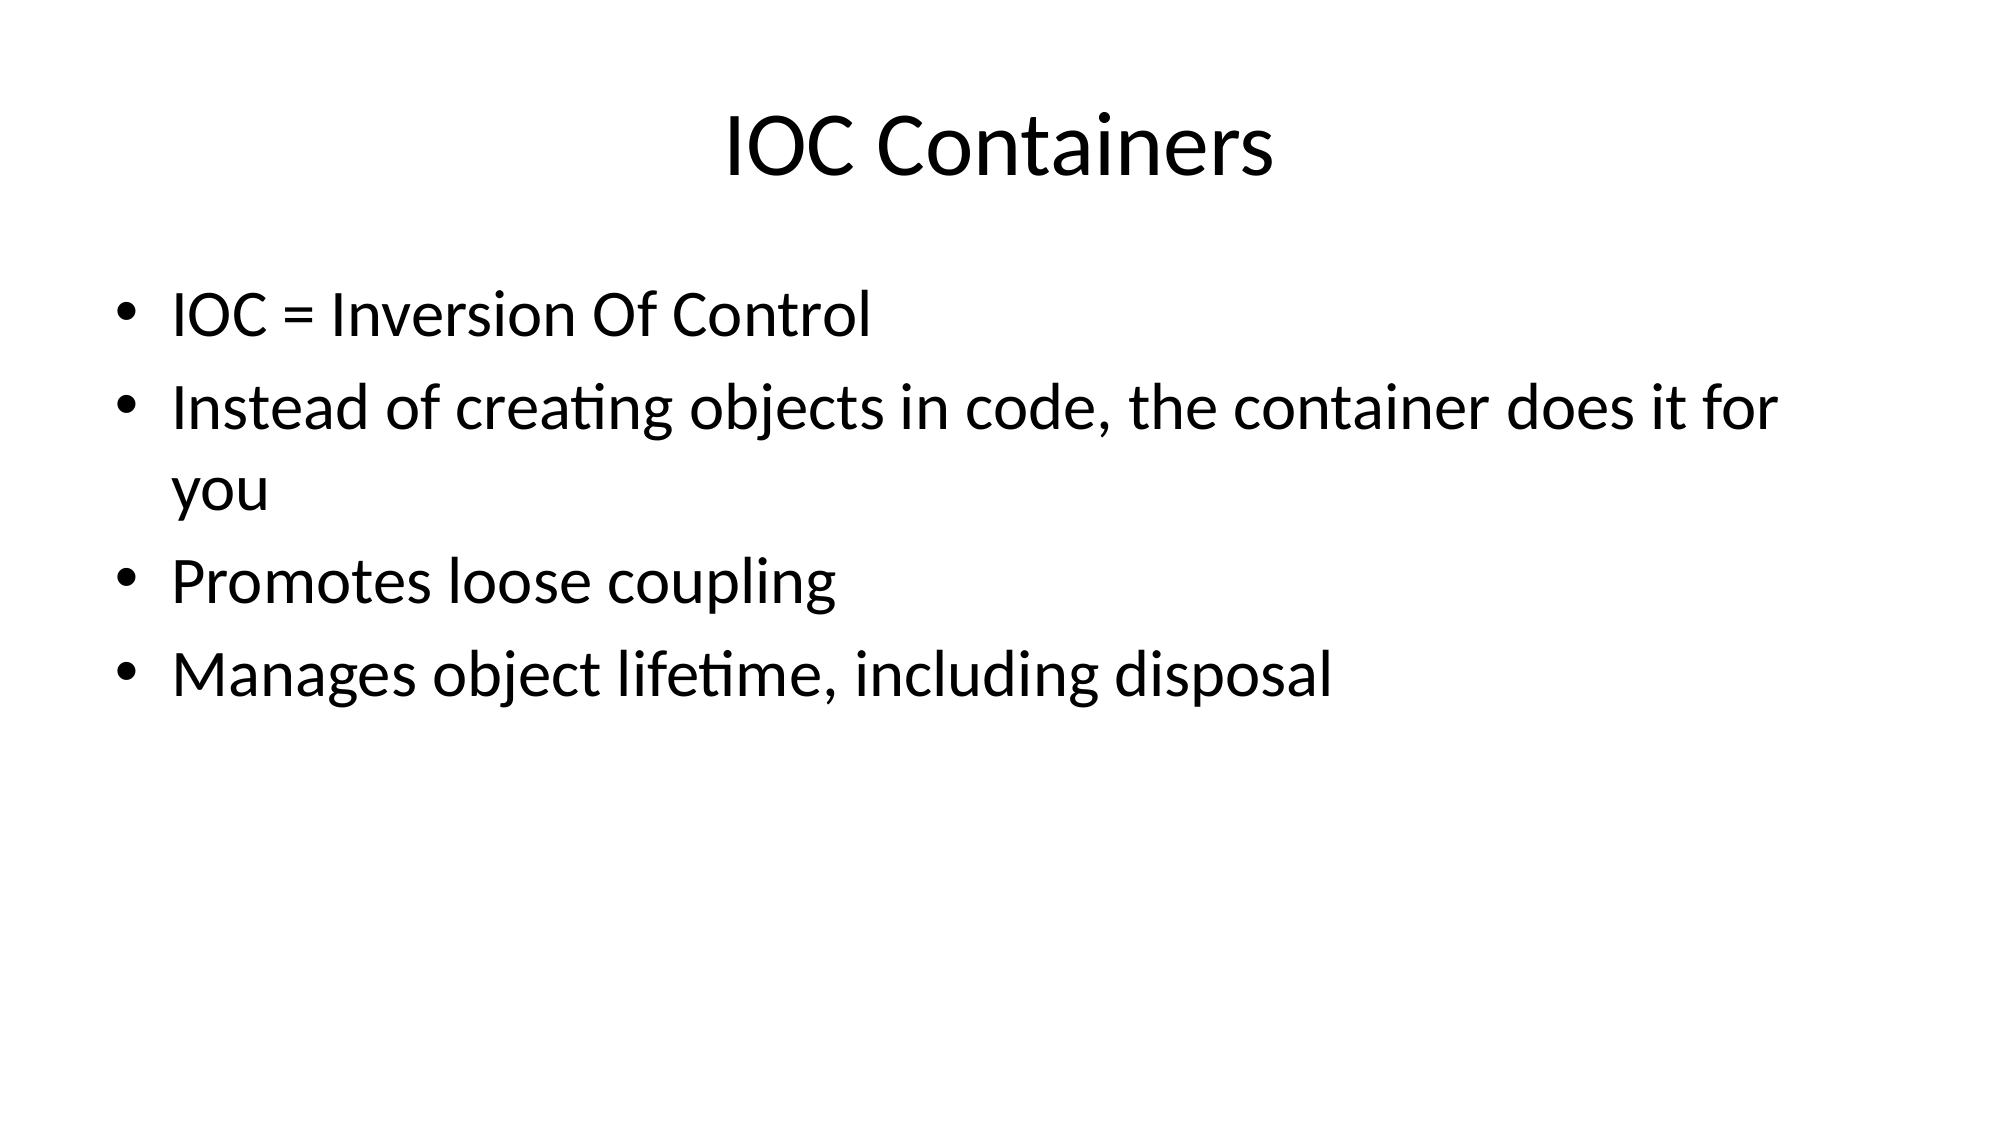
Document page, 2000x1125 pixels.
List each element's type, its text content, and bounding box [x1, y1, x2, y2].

title IOC Containers [99, 45, 1900, 233]
list IOC = Inversion Of Control Instead of creating objects in code, the container does it for you Promotes loose coupling Manages object lifetime, including disposal [99, 262, 1900, 1005]
